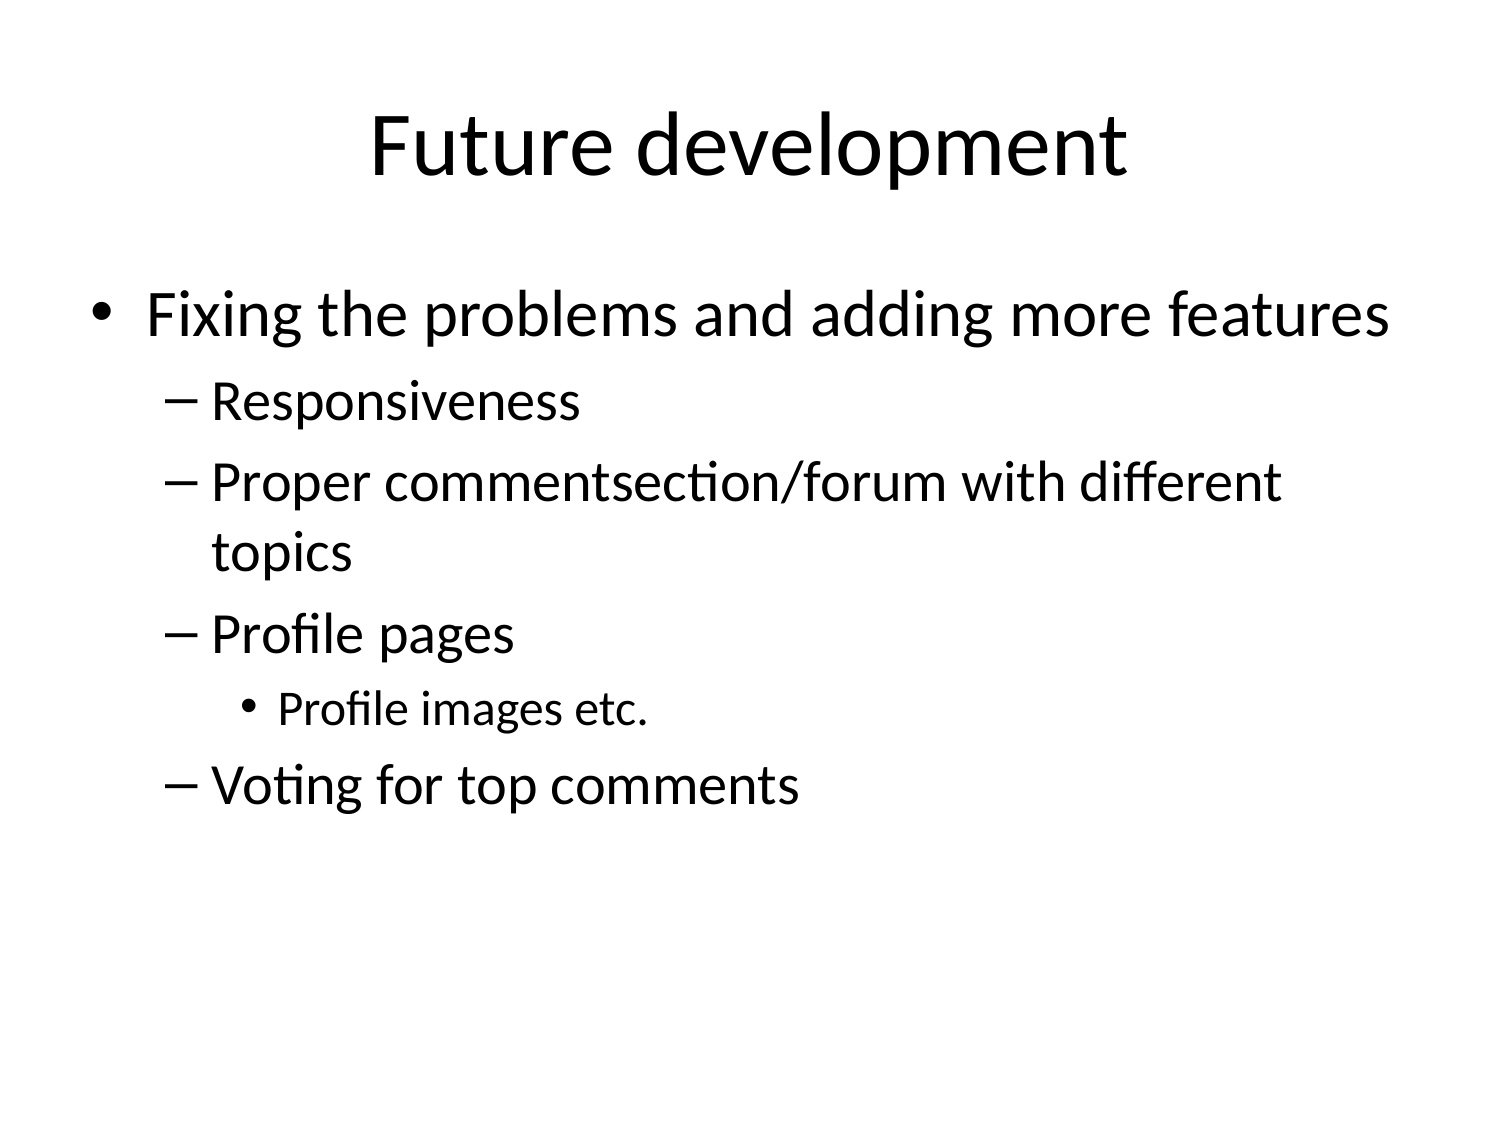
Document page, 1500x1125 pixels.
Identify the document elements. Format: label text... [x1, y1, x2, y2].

list Fixing the problems and adding more features Responsiveness Proper commentsection/forum with different topics Profile pages Profile images etc. Voting for top comments [75, 262, 1425, 1005]
title Future development [75, 45, 1425, 233]
